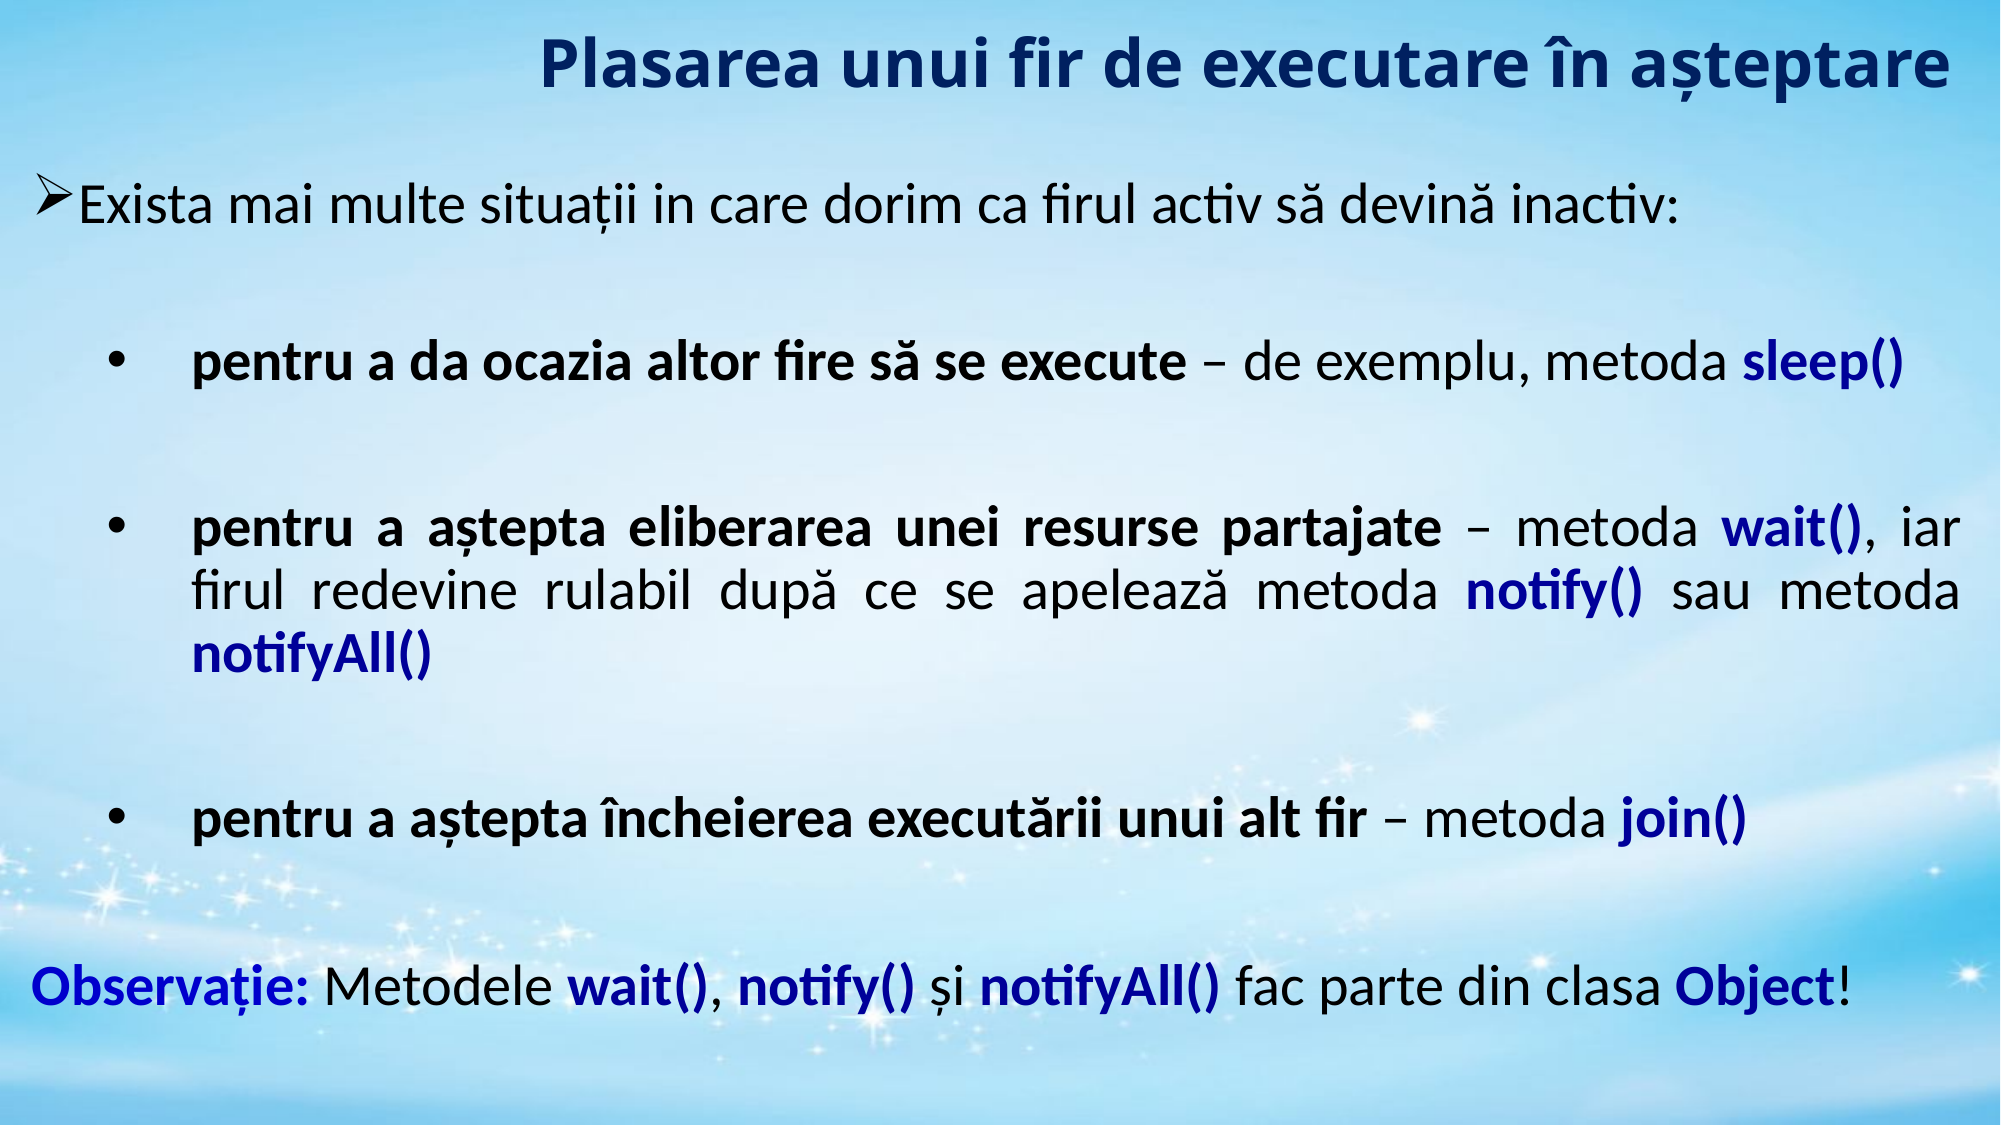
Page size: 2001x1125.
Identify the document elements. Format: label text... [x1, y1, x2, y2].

picture [0, 0, 2001, 1125]
title Plasarea unui fir de executare în așteptare [39, 15, 1968, 117]
list Exista mai multe situații in care dorim ca firul activ să devină inactiv: pentru a da ocazia altor fire să se execute – de exemplu, metoda sleep() pentru a aștepta eliberarea unei resurse partajate – metoda wait(), iar firul redevine rulabil după ce se apelează metoda notify() sau metoda notifyAll() pentru a aștepta încheierea executării unui alt fir – metoda join() Observație: Metodele wait(), notify() și notifyAll() fac parte din clasa Object! [16, 166, 1977, 1099]
